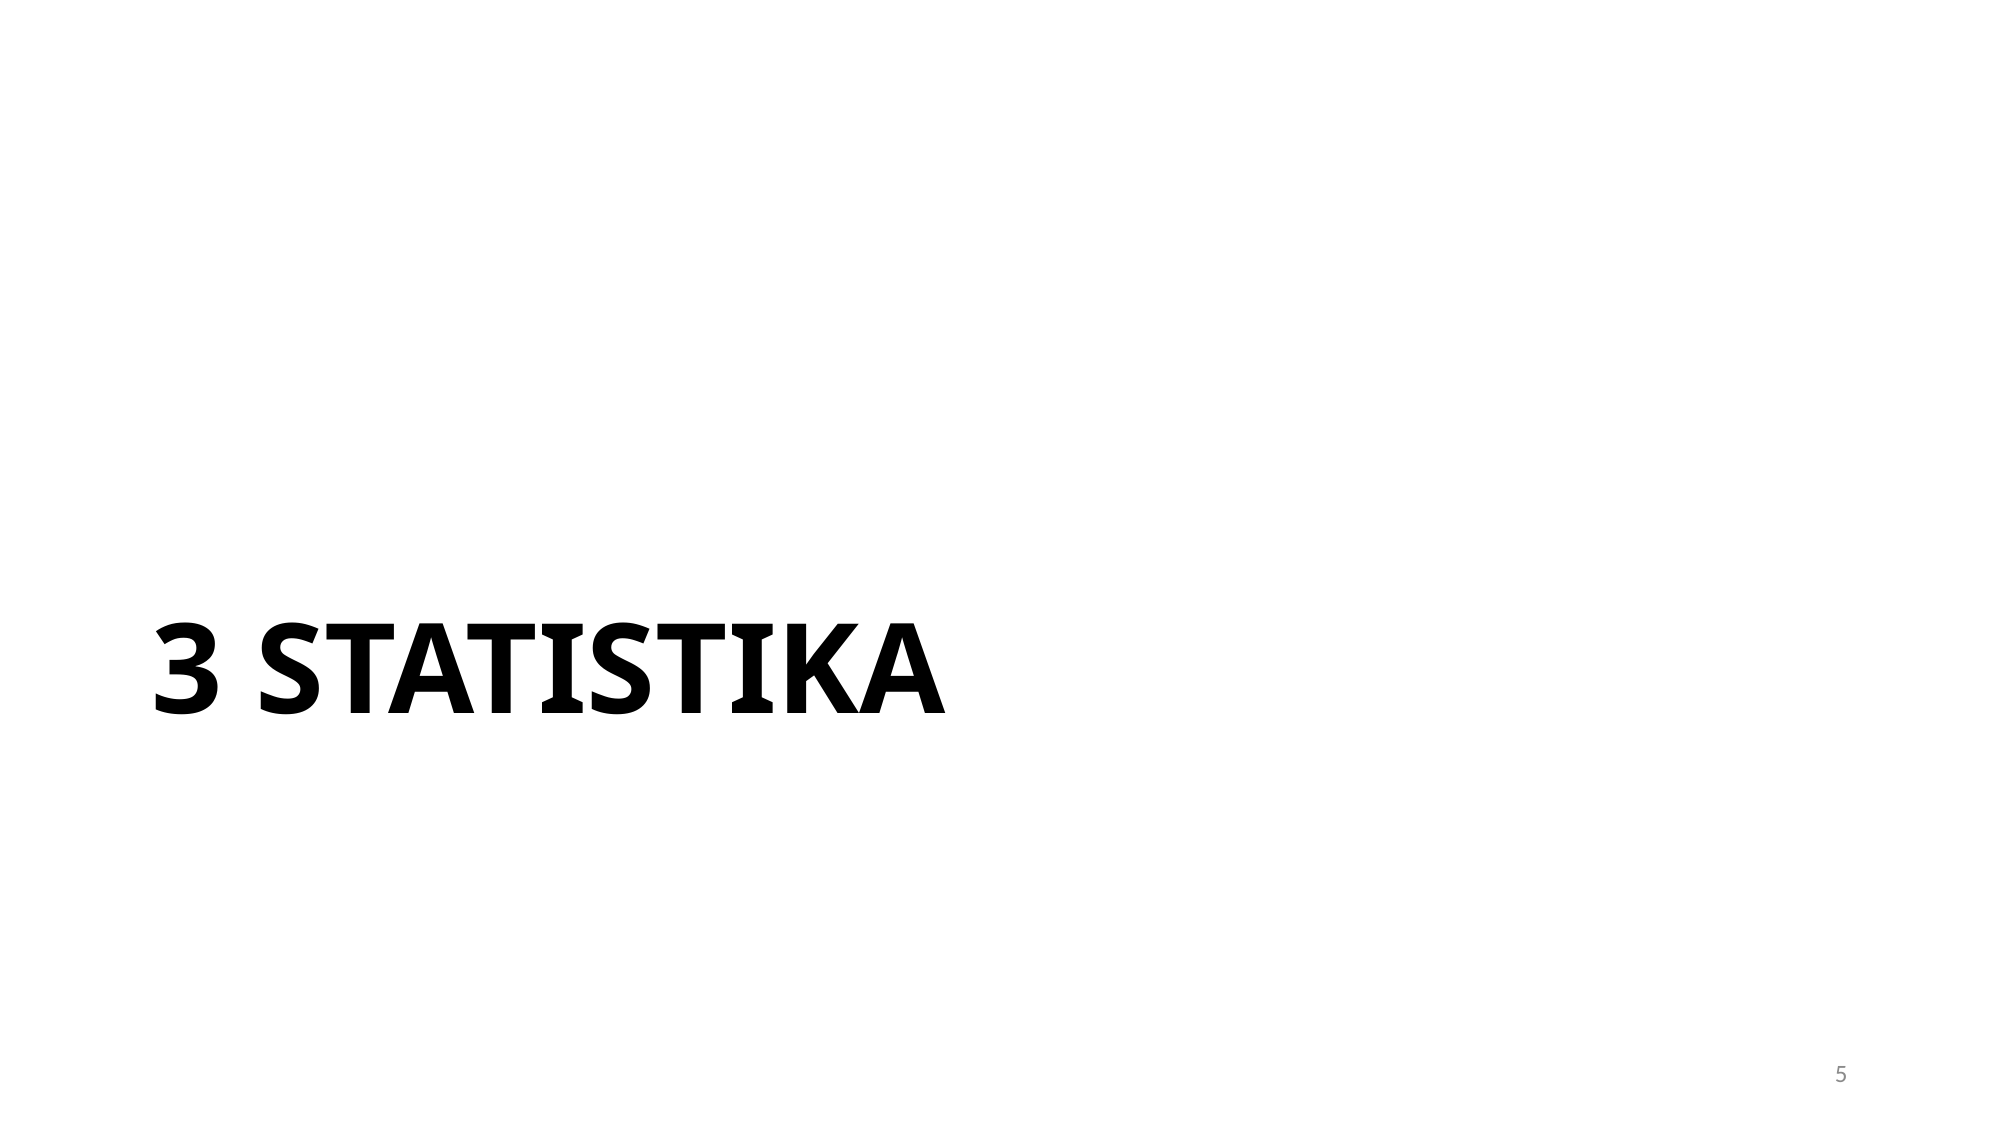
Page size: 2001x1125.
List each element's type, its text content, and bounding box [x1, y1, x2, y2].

slide_number 5 [1412, 1042, 1863, 1103]
title 3 STATISTIKA [136, 280, 1862, 749]
